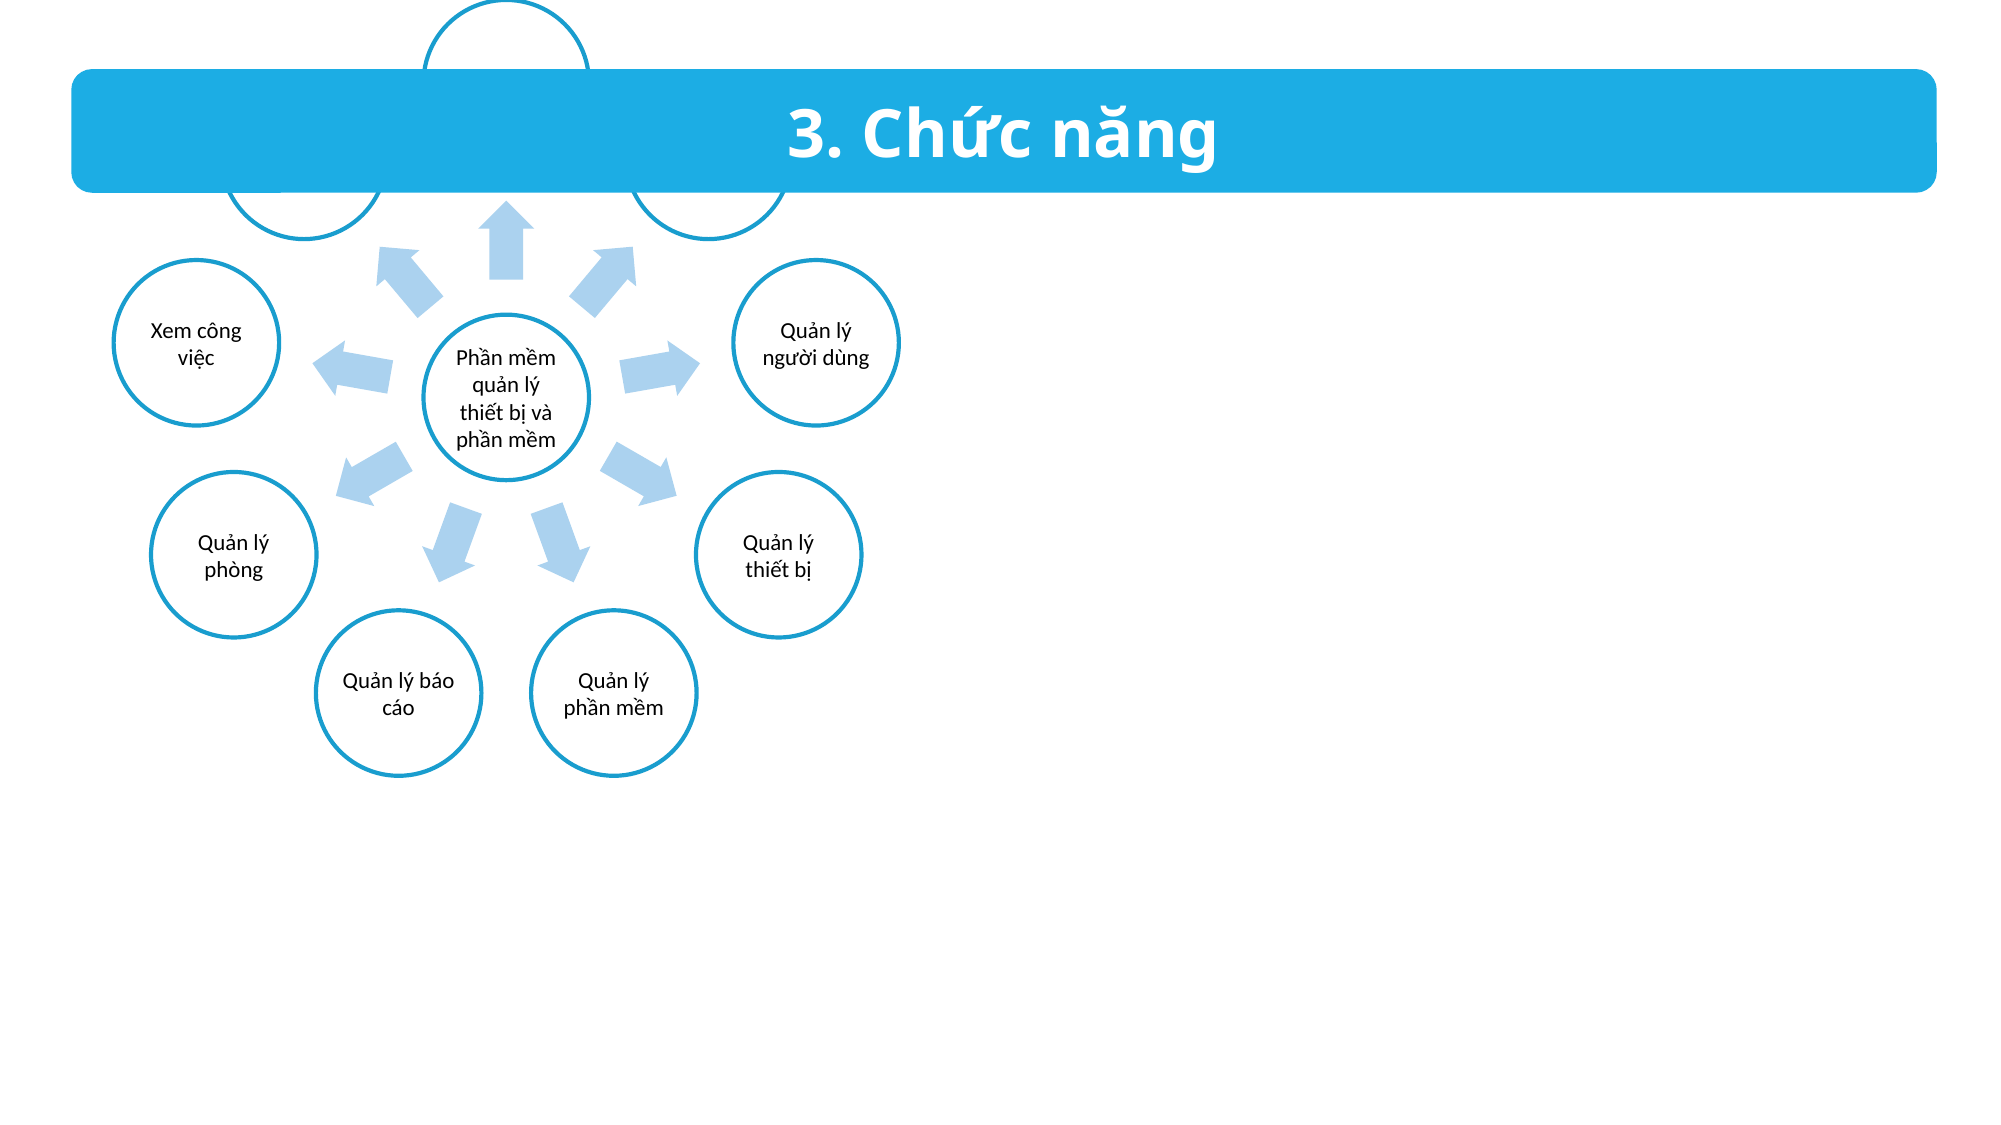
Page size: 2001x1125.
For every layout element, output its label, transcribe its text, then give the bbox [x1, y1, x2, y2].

text_box 3. Chức năng [69, 67, 1939, 195]
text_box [493, 230, 1507, 1008]
